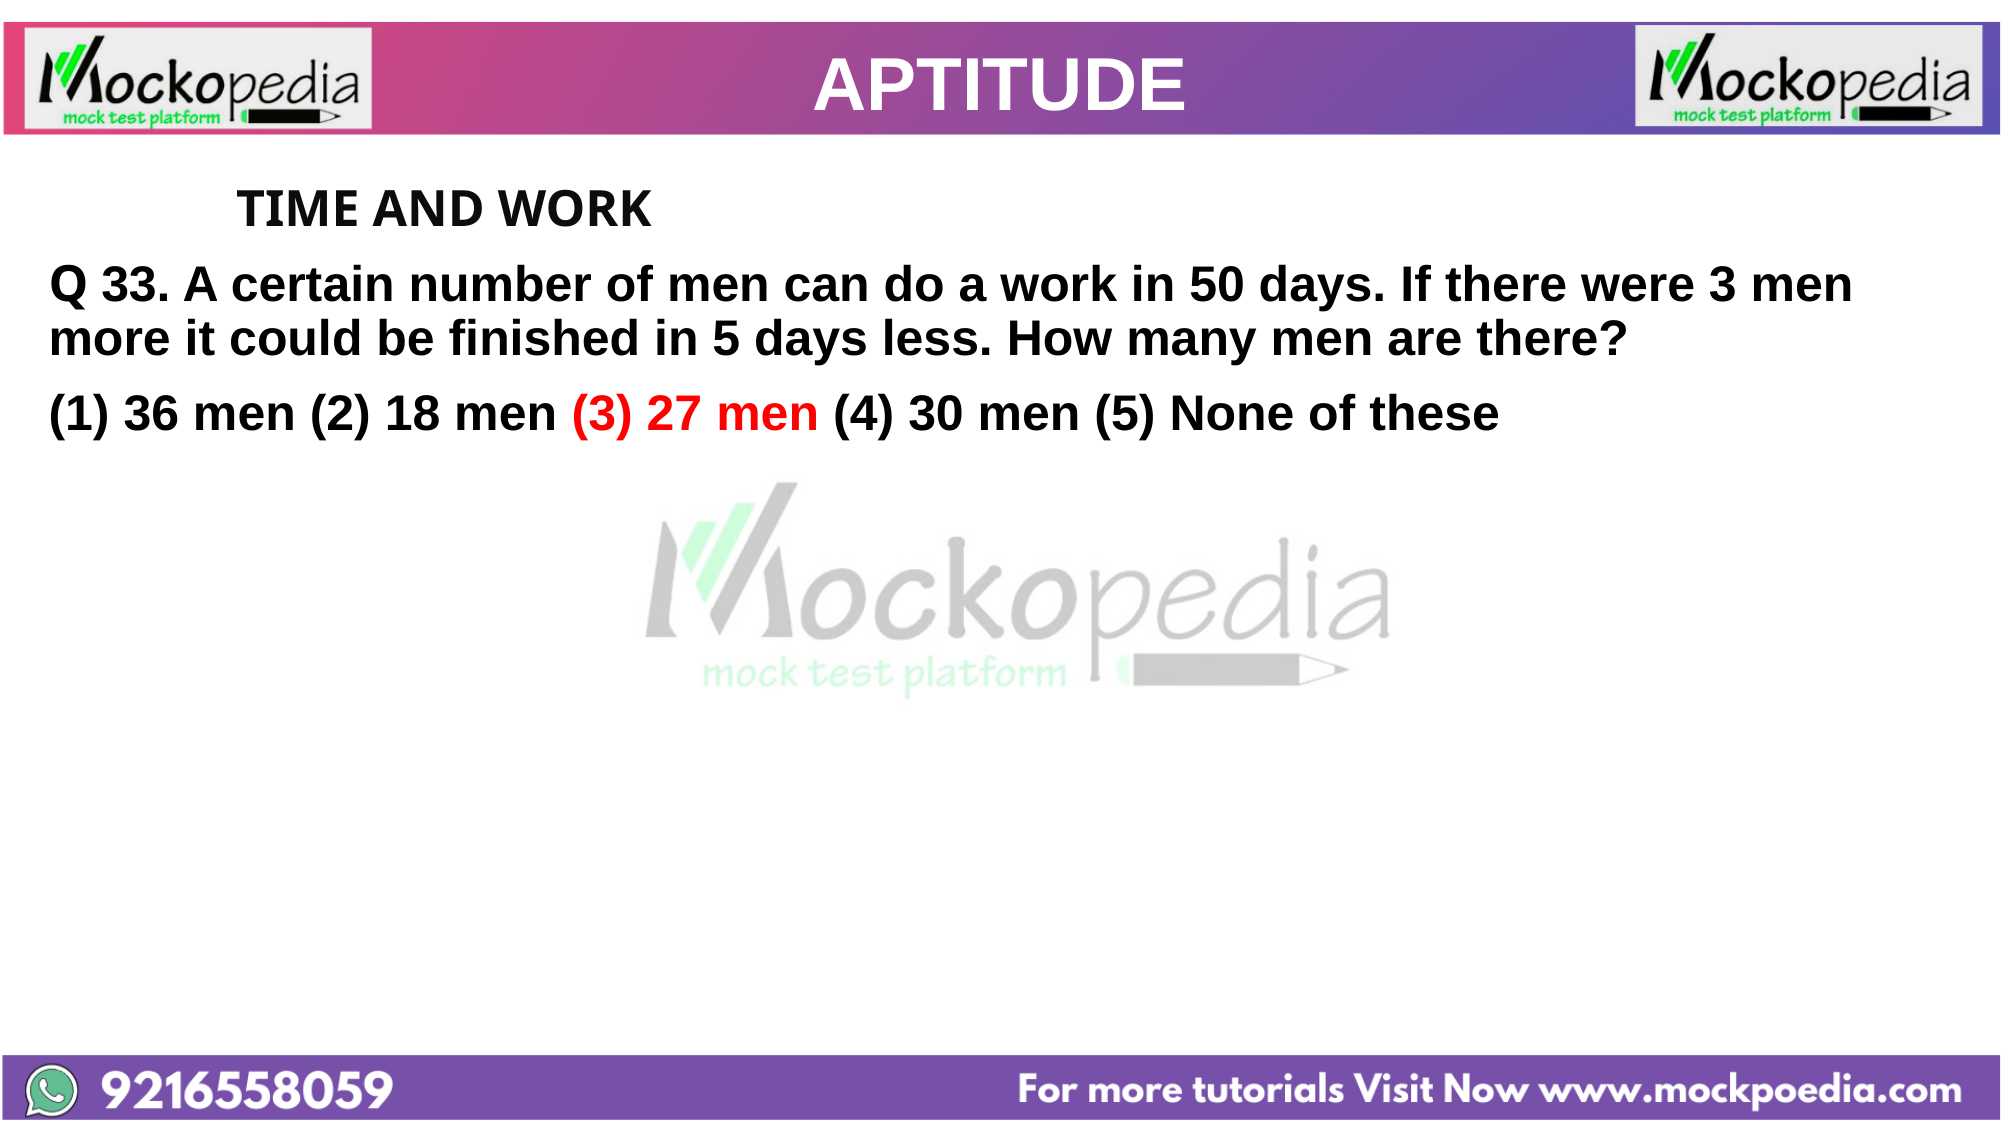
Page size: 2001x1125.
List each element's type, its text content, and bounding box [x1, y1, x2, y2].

list TIME AND WORK Q 33. A certain number of men can do a work in 50 days. If there were 3 men more it could be finished in 5 days less. How many men are there? (1) 36 men (2) 18 men (3) 27 men (4) 30 men (5) None of these [33, 175, 1959, 1053]
title APTITUDE [41, 31, 1959, 142]
picture [0, 0, 2001, 1125]
